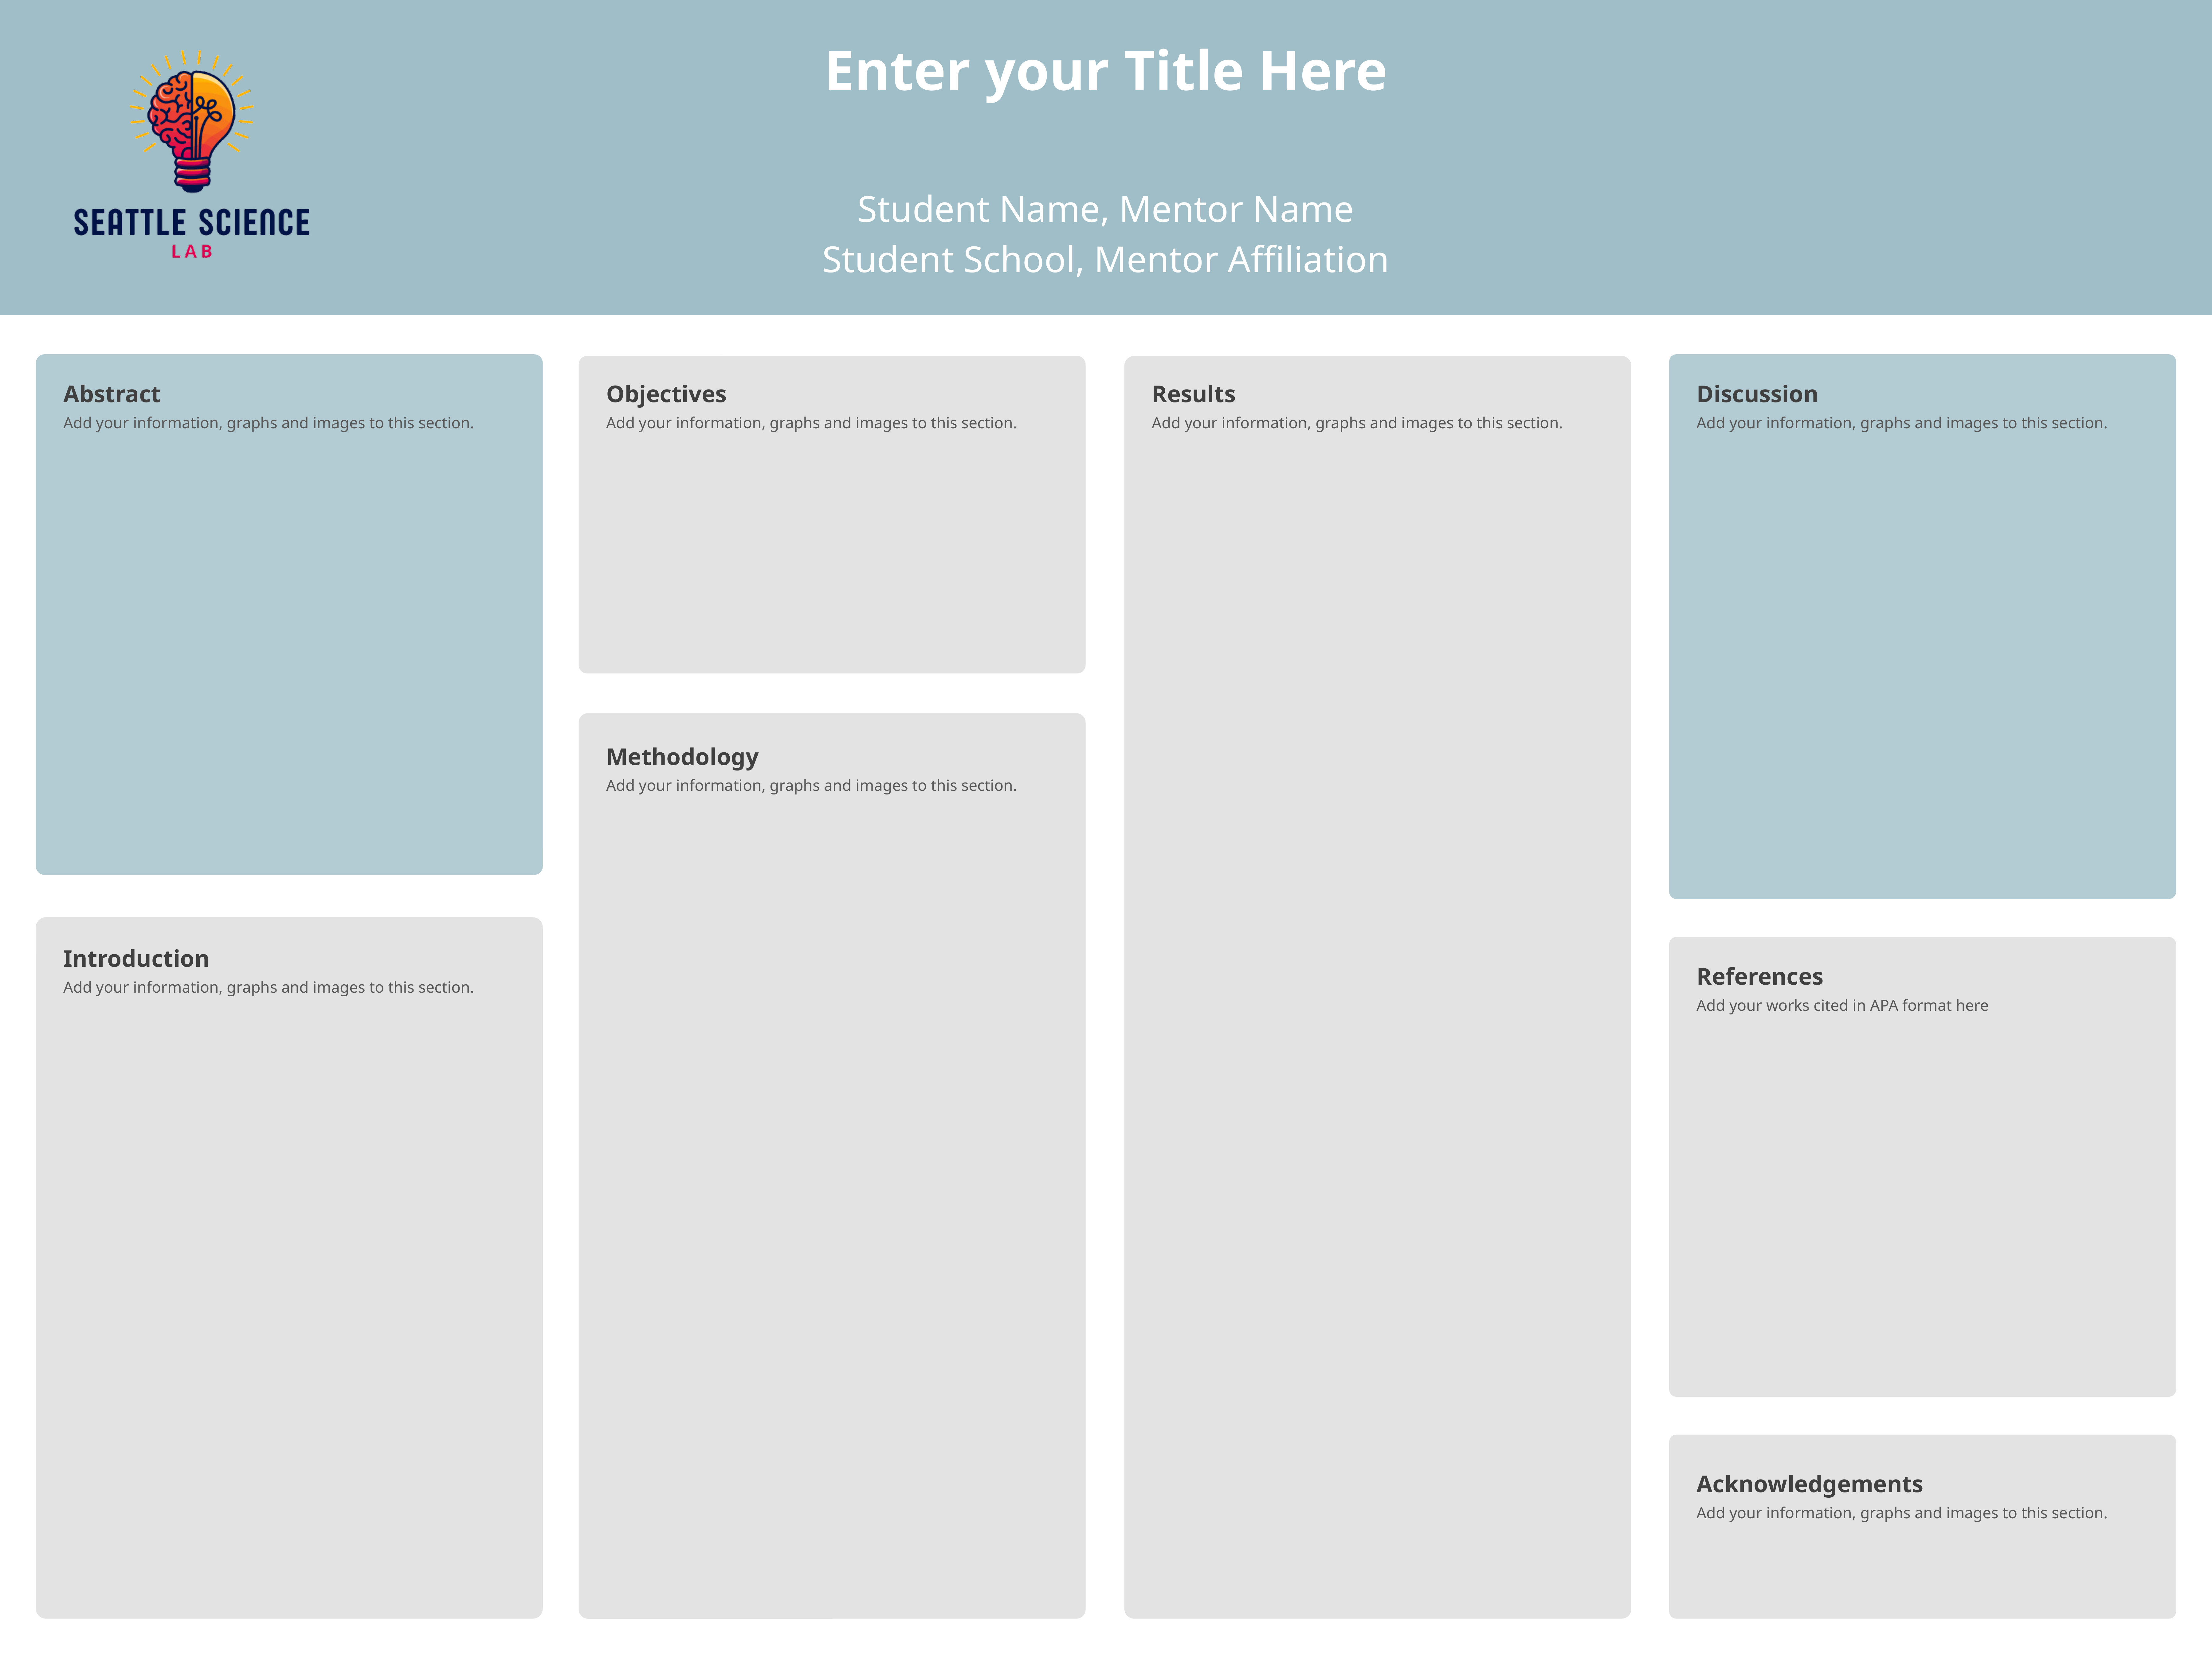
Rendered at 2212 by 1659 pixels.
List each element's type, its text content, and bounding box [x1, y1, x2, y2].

text_box Objectives [602, 377, 1063, 410]
text_box Add your information, graphs and images to this section. [602, 410, 1063, 434]
text_box Enter your Title Here [349, 32, 2143, 171]
text_box Introduction [59, 941, 520, 974]
text_box [578, 712, 1086, 1619]
text_box Methodology [602, 740, 1063, 772]
text_box [578, 355, 1086, 674]
text_box [35, 354, 543, 876]
text_box Add your information, graphs and images to this section. [59, 975, 520, 998]
text_box Abstract [59, 377, 520, 410]
text_box Add your information, graphs and images to this section. [59, 410, 520, 434]
text_box Add your works cited in APA format here [1692, 993, 2153, 1016]
picture [36, 0, 348, 312]
text_box [1668, 354, 2177, 900]
text_box Add your information, graphs and images to this section. [1147, 410, 1608, 434]
text_box Add your information, graphs and images to this section. [602, 773, 1063, 797]
text_box [1669, 936, 2177, 1398]
text_box Results [1147, 377, 1608, 410]
text_box Discussion [1692, 377, 2153, 410]
text_box [1124, 355, 1632, 1619]
text_box Add your information, graphs and images to this section. [1692, 1500, 2153, 1524]
text_box [0, 0, 2212, 316]
text_box Student Name, Mentor Name Student School, Mentor Affiliation [349, 183, 2143, 283]
text_box Add your information, graphs and images to this section. [1692, 410, 2153, 434]
text_box [35, 916, 543, 1619]
text_box Acknowledgements [1692, 1467, 2153, 1499]
text_box [1669, 1434, 2177, 1619]
text_box References [1692, 959, 2153, 992]
